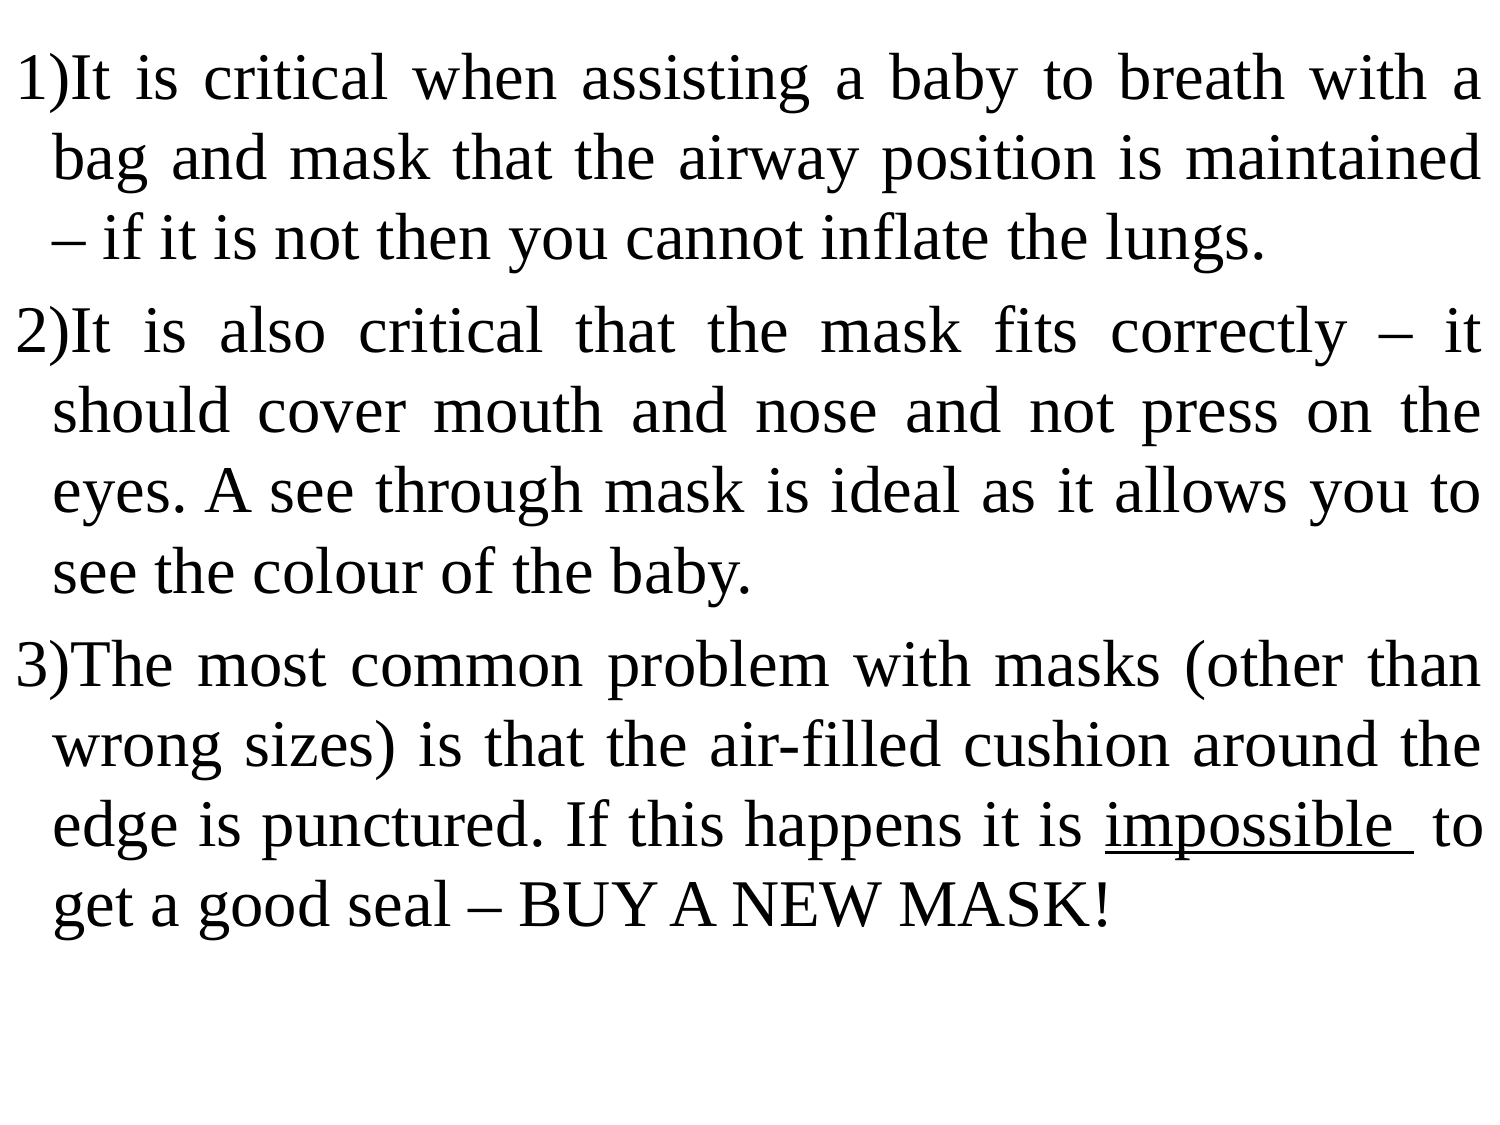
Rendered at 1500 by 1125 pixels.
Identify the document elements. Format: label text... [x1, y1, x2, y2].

list It is critical when assisting a baby to breath with a bag and mask that the airway position is maintained – if it is not then you cannot inflate the lungs. It is also critical that the mask fits correctly – it should cover mouth and nose and not press on the eyes. A see through mask is ideal as it allows you to see the colour of the baby. The most common problem with masks (other than wrong sizes) is that the air-filled cushion around the edge is punctured. If this happens it is impossible to get a good seal – BUY A NEW MASK! [0, 24, 1500, 1125]
